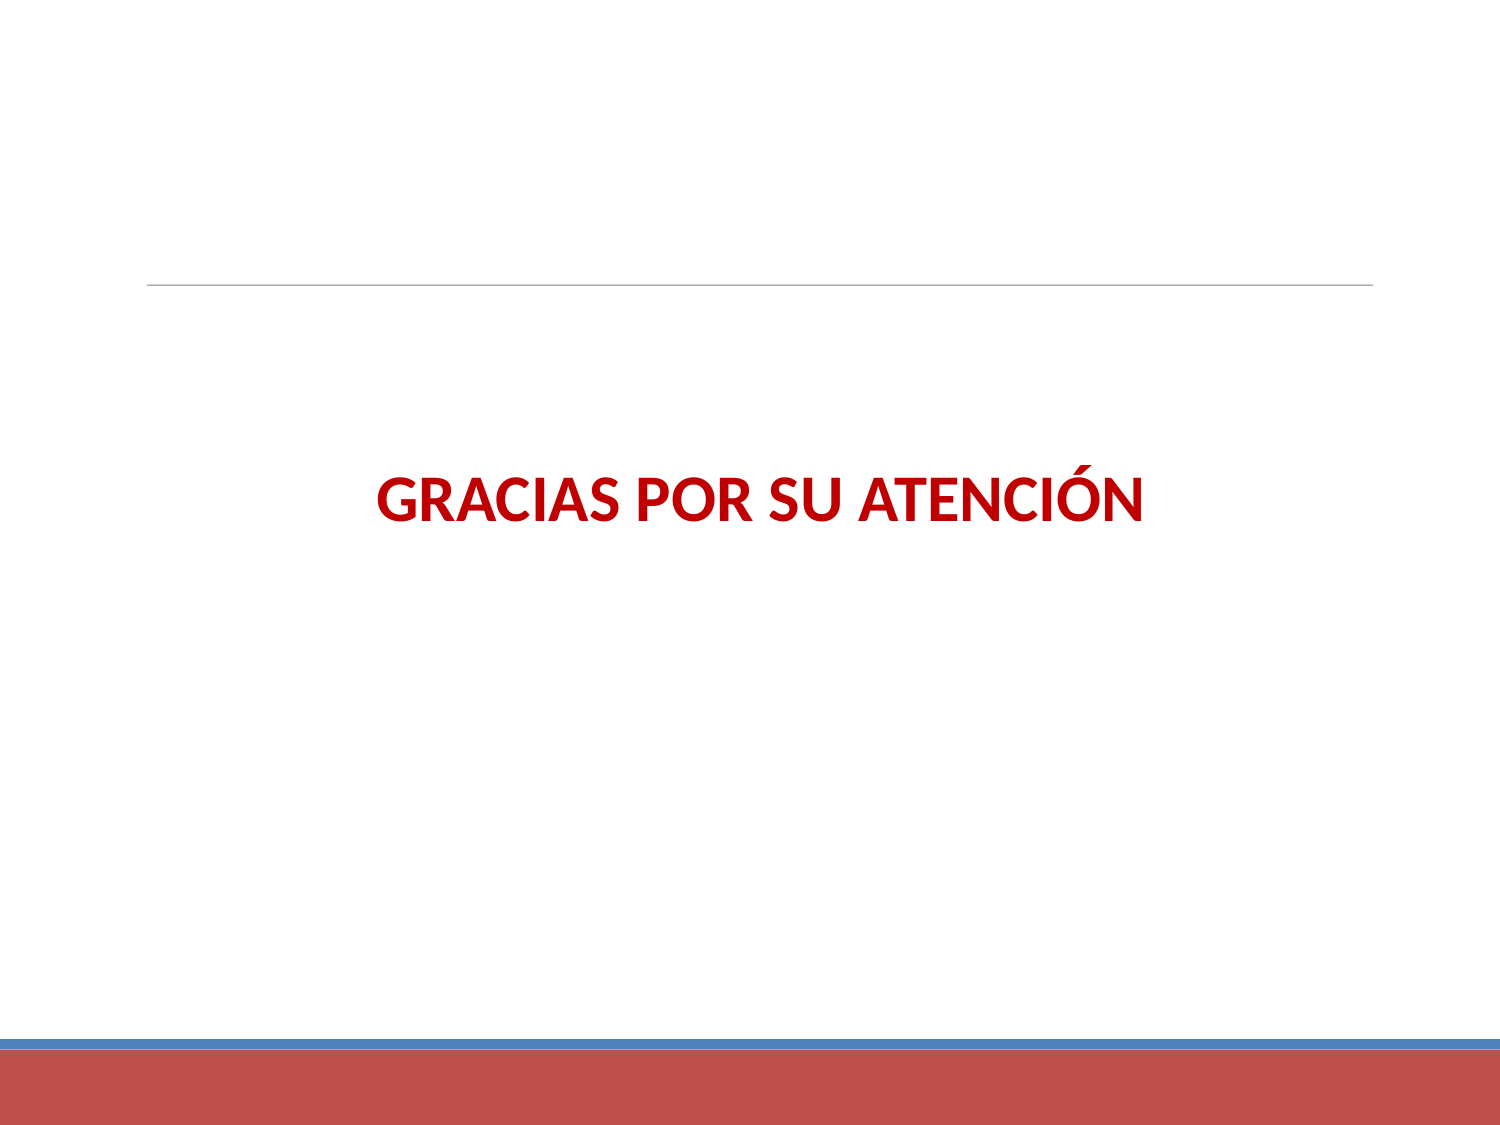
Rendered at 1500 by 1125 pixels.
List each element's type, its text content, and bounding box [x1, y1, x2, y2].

text_box GRACIAS POR SU ATENCIÓN [134, 302, 1373, 963]
